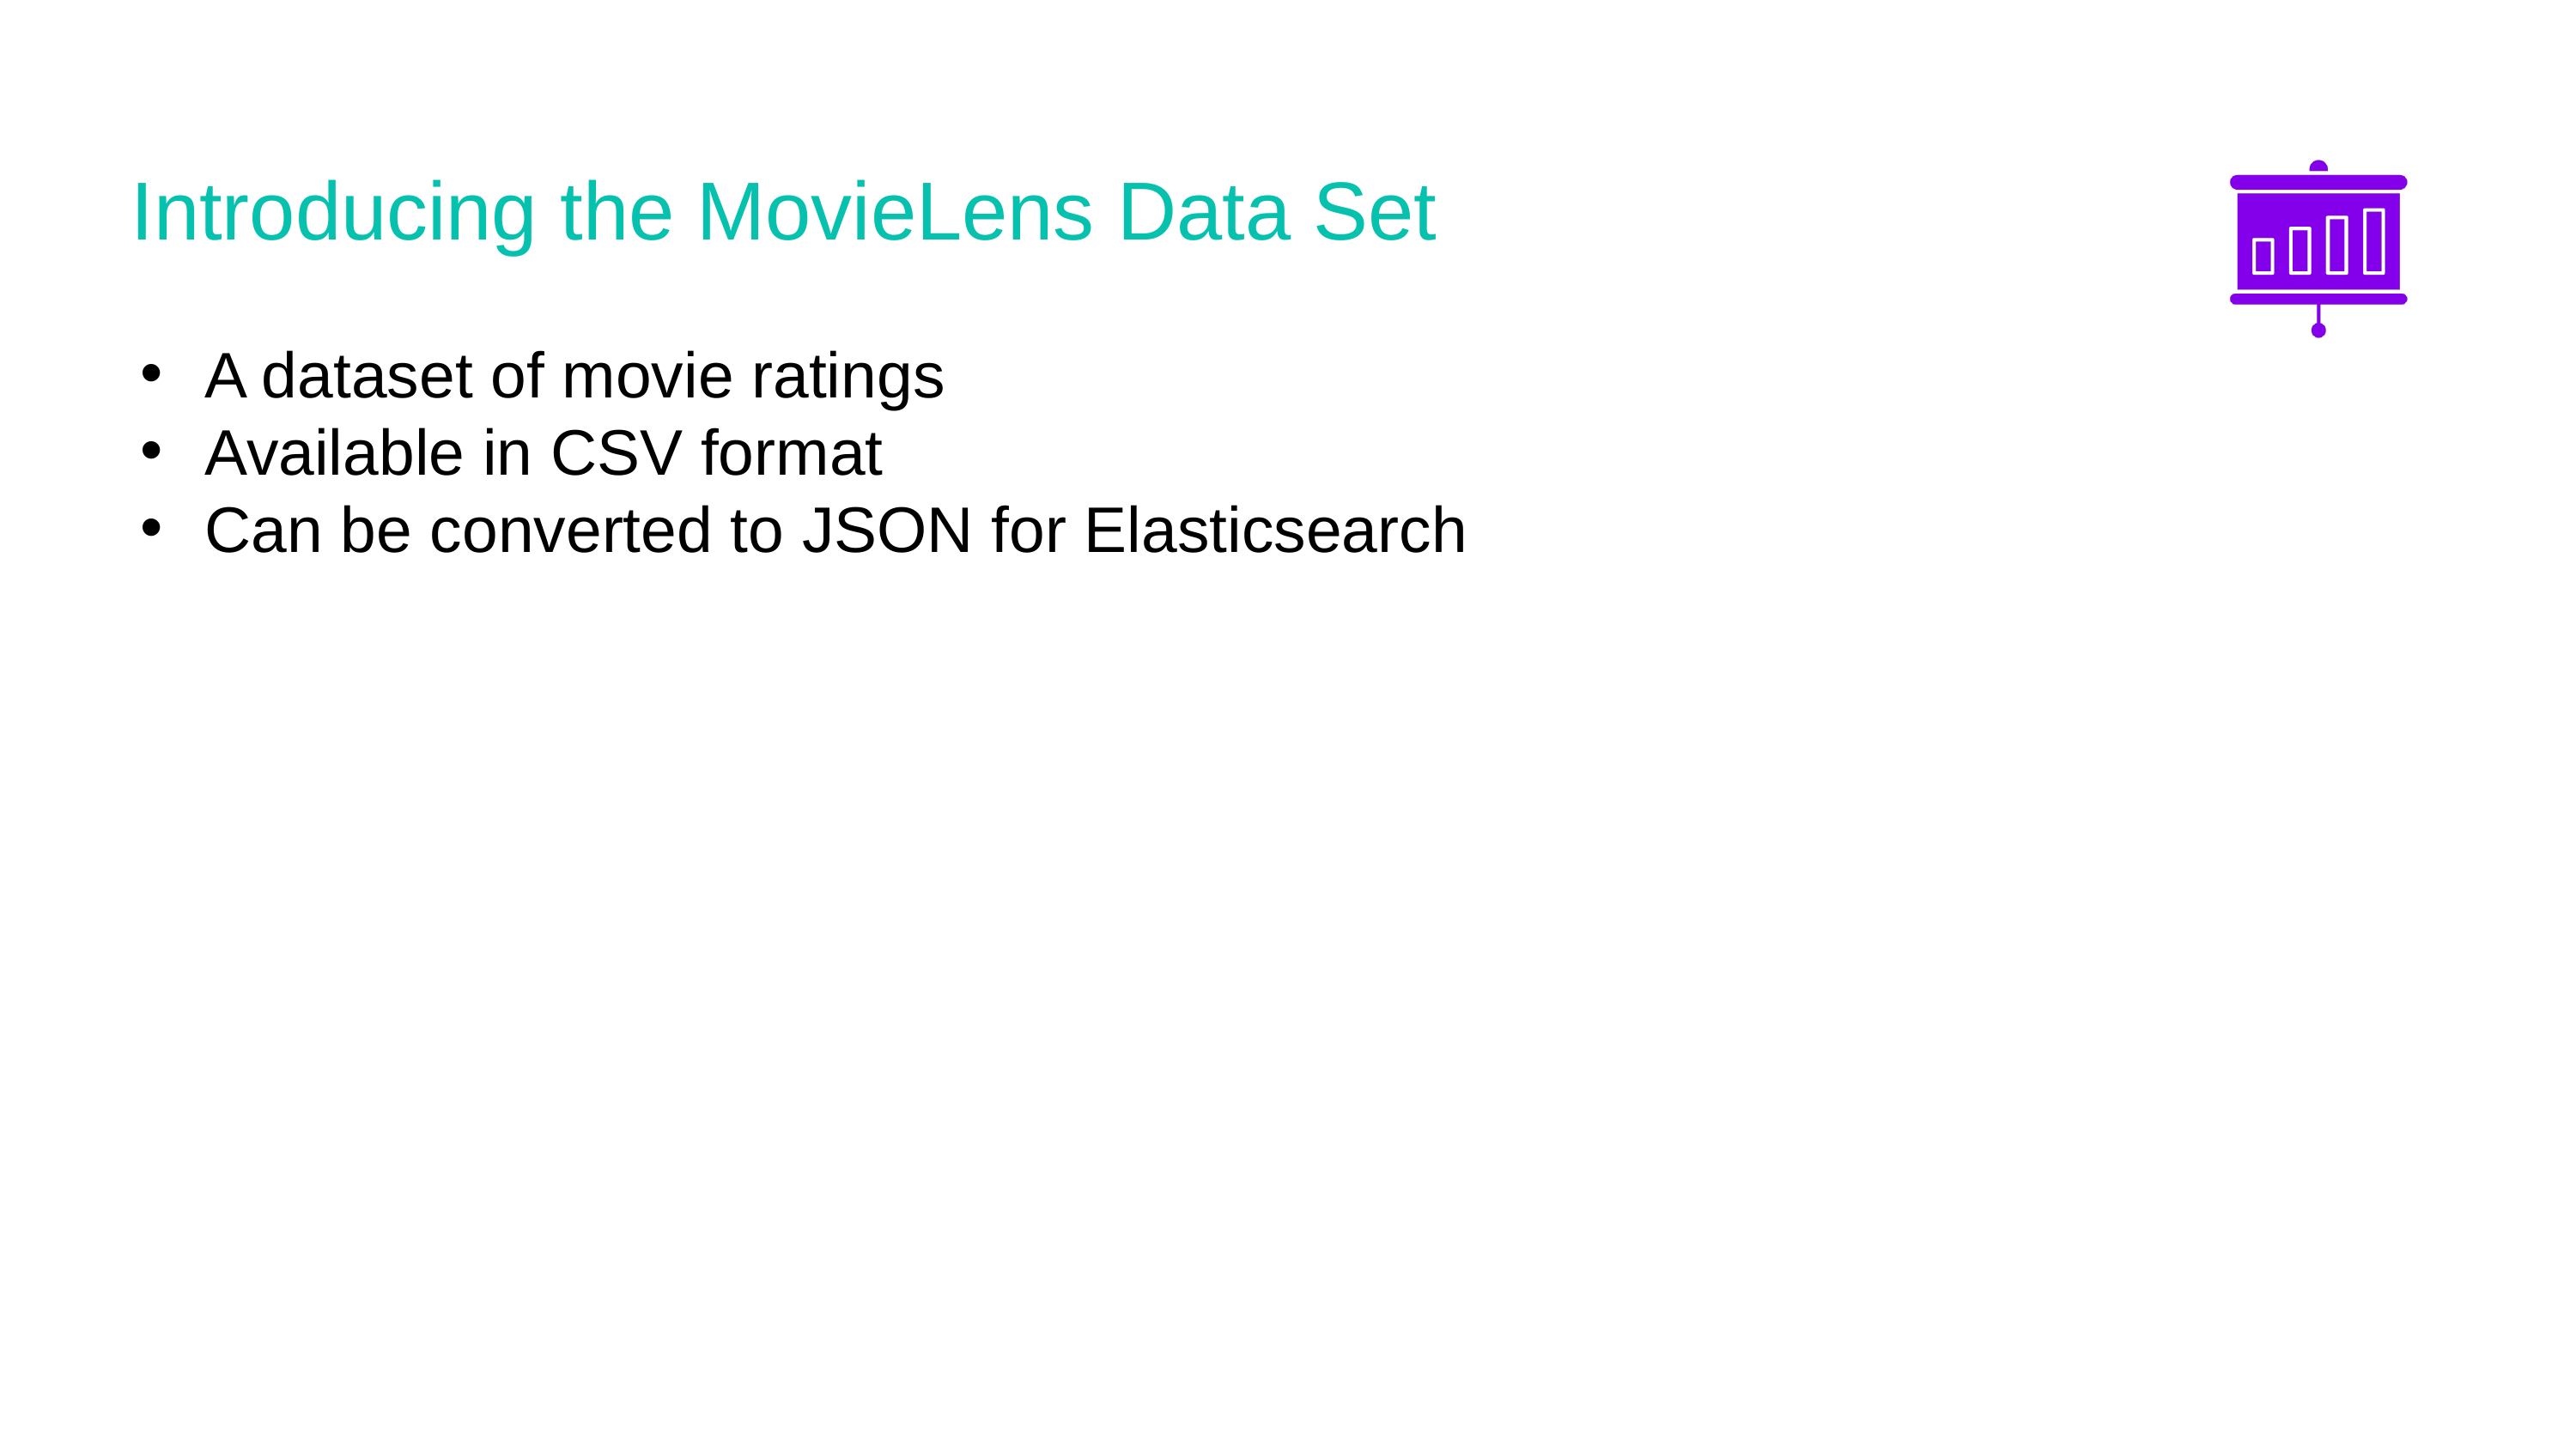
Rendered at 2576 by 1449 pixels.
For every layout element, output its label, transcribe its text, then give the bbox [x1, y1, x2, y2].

title Introducing the MovieLens Data Set [131, 144, 2099, 283]
list A dataset of movie ratings Available in CSV format Can be converted to JSON for Elasticsearch [129, 320, 2098, 1352]
picture [2189, 144, 2447, 382]
